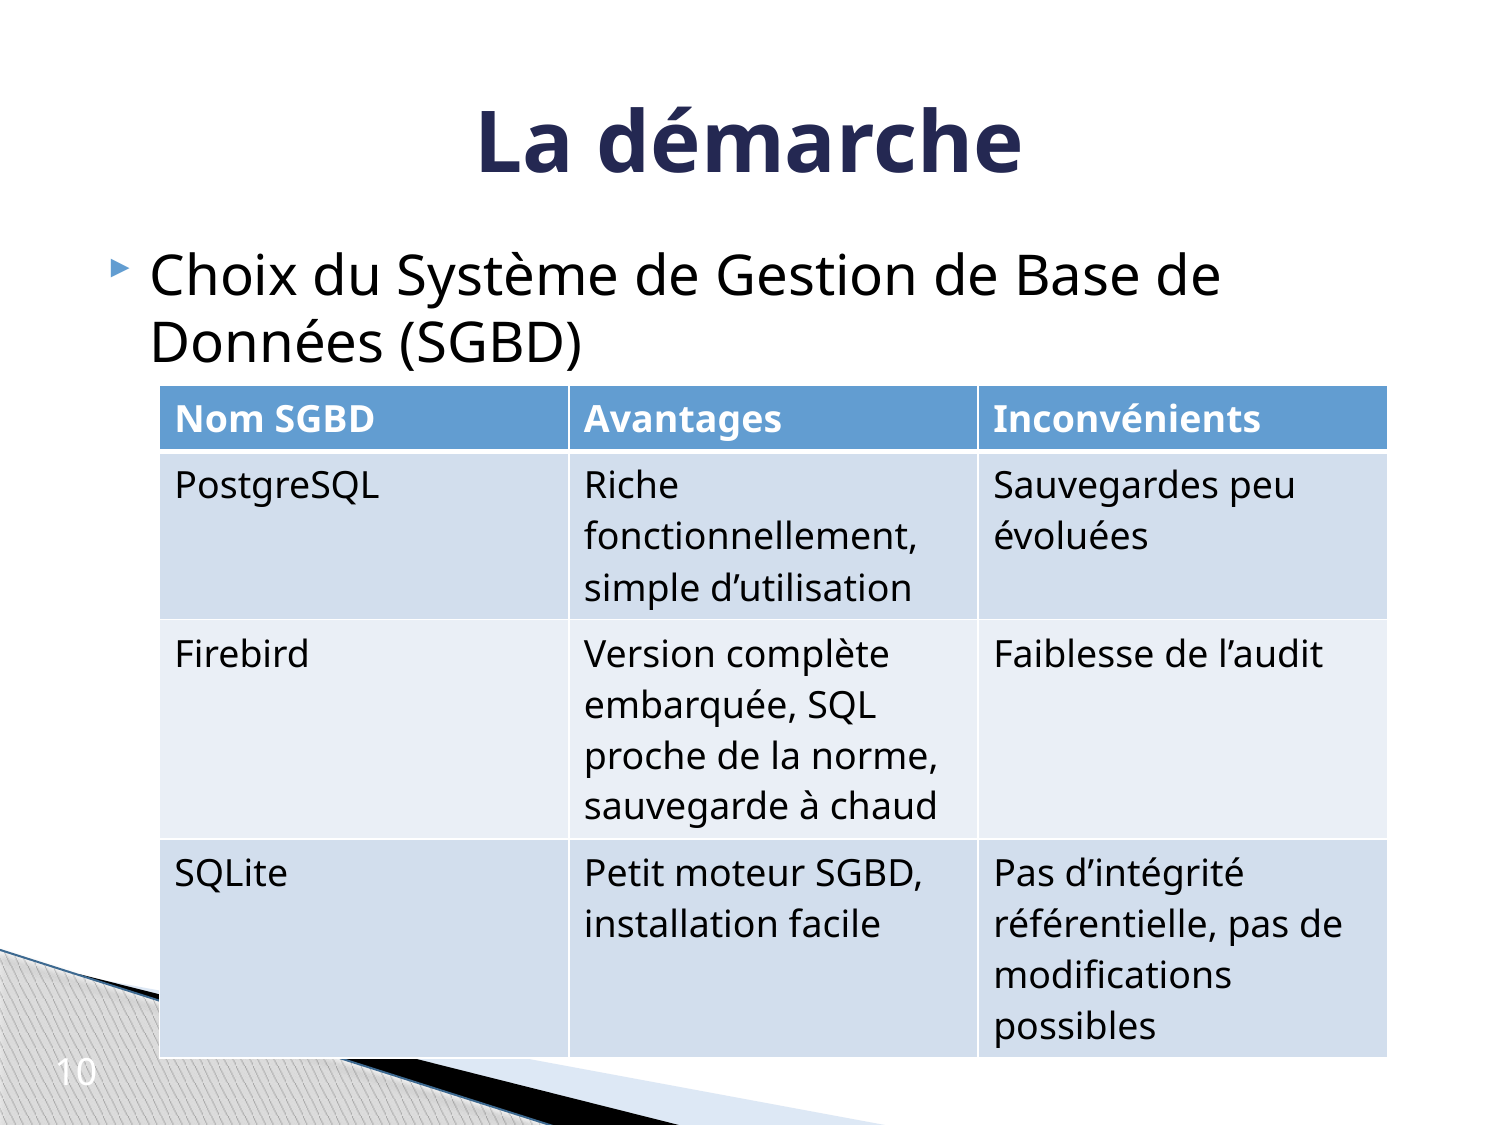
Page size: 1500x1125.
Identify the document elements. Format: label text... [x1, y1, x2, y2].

table_cell Firebird [160, 620, 568, 838]
table_cell Petit moteur SGBD, installation facile [570, 840, 977, 1057]
table_cell Version complète embarquée, SQL proche de la norme, sauvegarde à chaud [570, 620, 977, 838]
table_cell PostgreSQL [160, 454, 568, 619]
table_cell SQLite [160, 840, 568, 1057]
text_box 10 [29, 1046, 113, 1107]
table_header Avantages [570, 386, 977, 449]
table_cell Faiblesse de l’audit [979, 620, 1387, 838]
table_cell Riche fonctionnellement, simple d’utilisation [570, 454, 977, 619]
table_cell Sauvegardes peu évoluées [979, 454, 1387, 619]
list Choix du Système de Gestion de Base de Données (SGBD) [75, 233, 1424, 986]
table_header Nom SGBD [160, 386, 568, 449]
table_cell Pas d’intégrité référentielle, pas de modifications possibles [979, 840, 1387, 1057]
title La démarche [75, 45, 1425, 233]
table_header Inconvénients [979, 386, 1387, 449]
